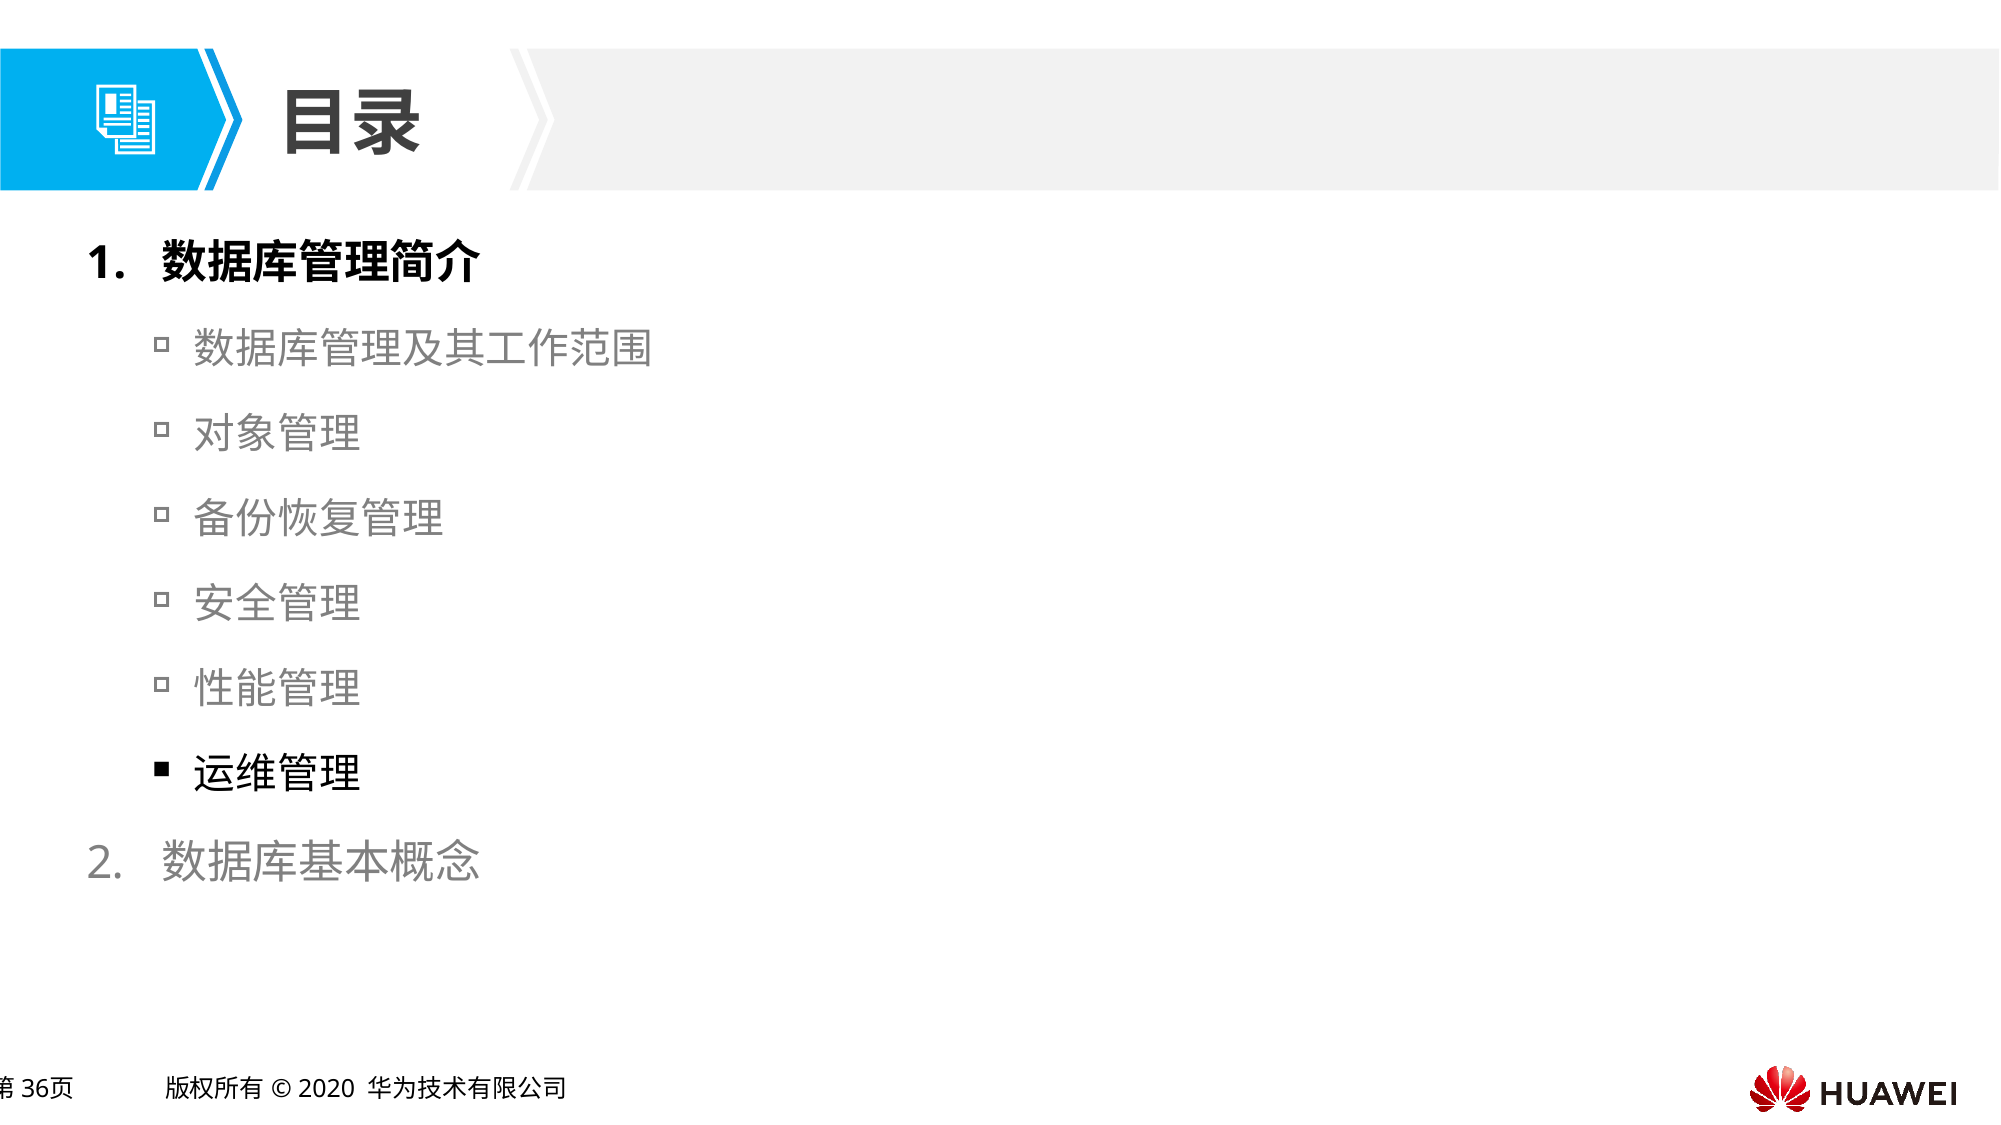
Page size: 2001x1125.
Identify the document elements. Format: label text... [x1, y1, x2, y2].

list 数据库管理简介 数据库管理及其工作范围 对象管理 备份恢复管理 安全管理 性能管理 运维管理 数据库基本概念 [72, 203, 1929, 972]
picture [1750, 1066, 1956, 1112]
